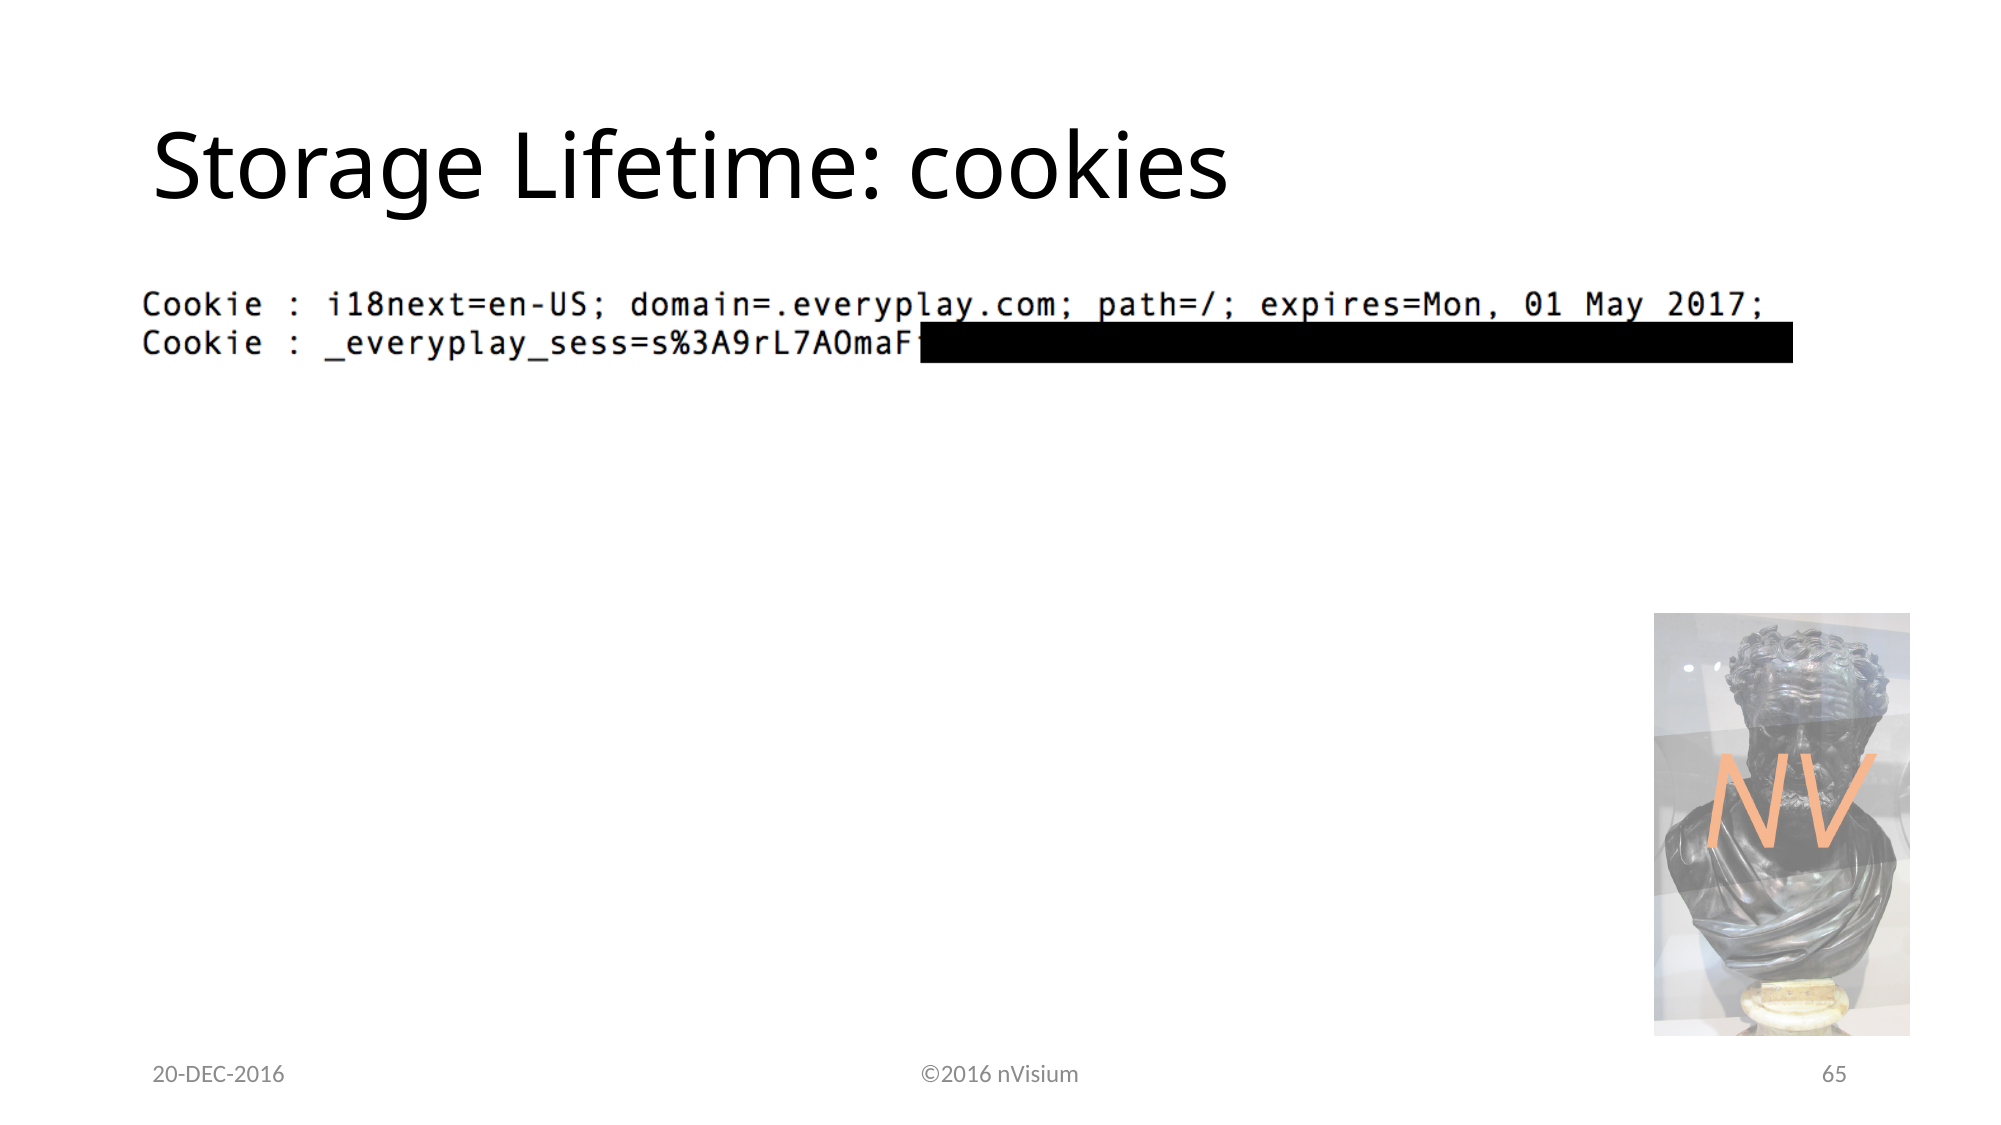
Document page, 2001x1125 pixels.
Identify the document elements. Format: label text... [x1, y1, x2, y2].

slide_number 65 [1412, 1042, 1863, 1103]
slide_number 20-DEC-2016 [137, 1042, 588, 1103]
title Storage Lifetime: cookies [137, 59, 1863, 278]
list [137, 277, 1793, 367]
footer ©2016 nVisium [662, 1042, 1338, 1103]
